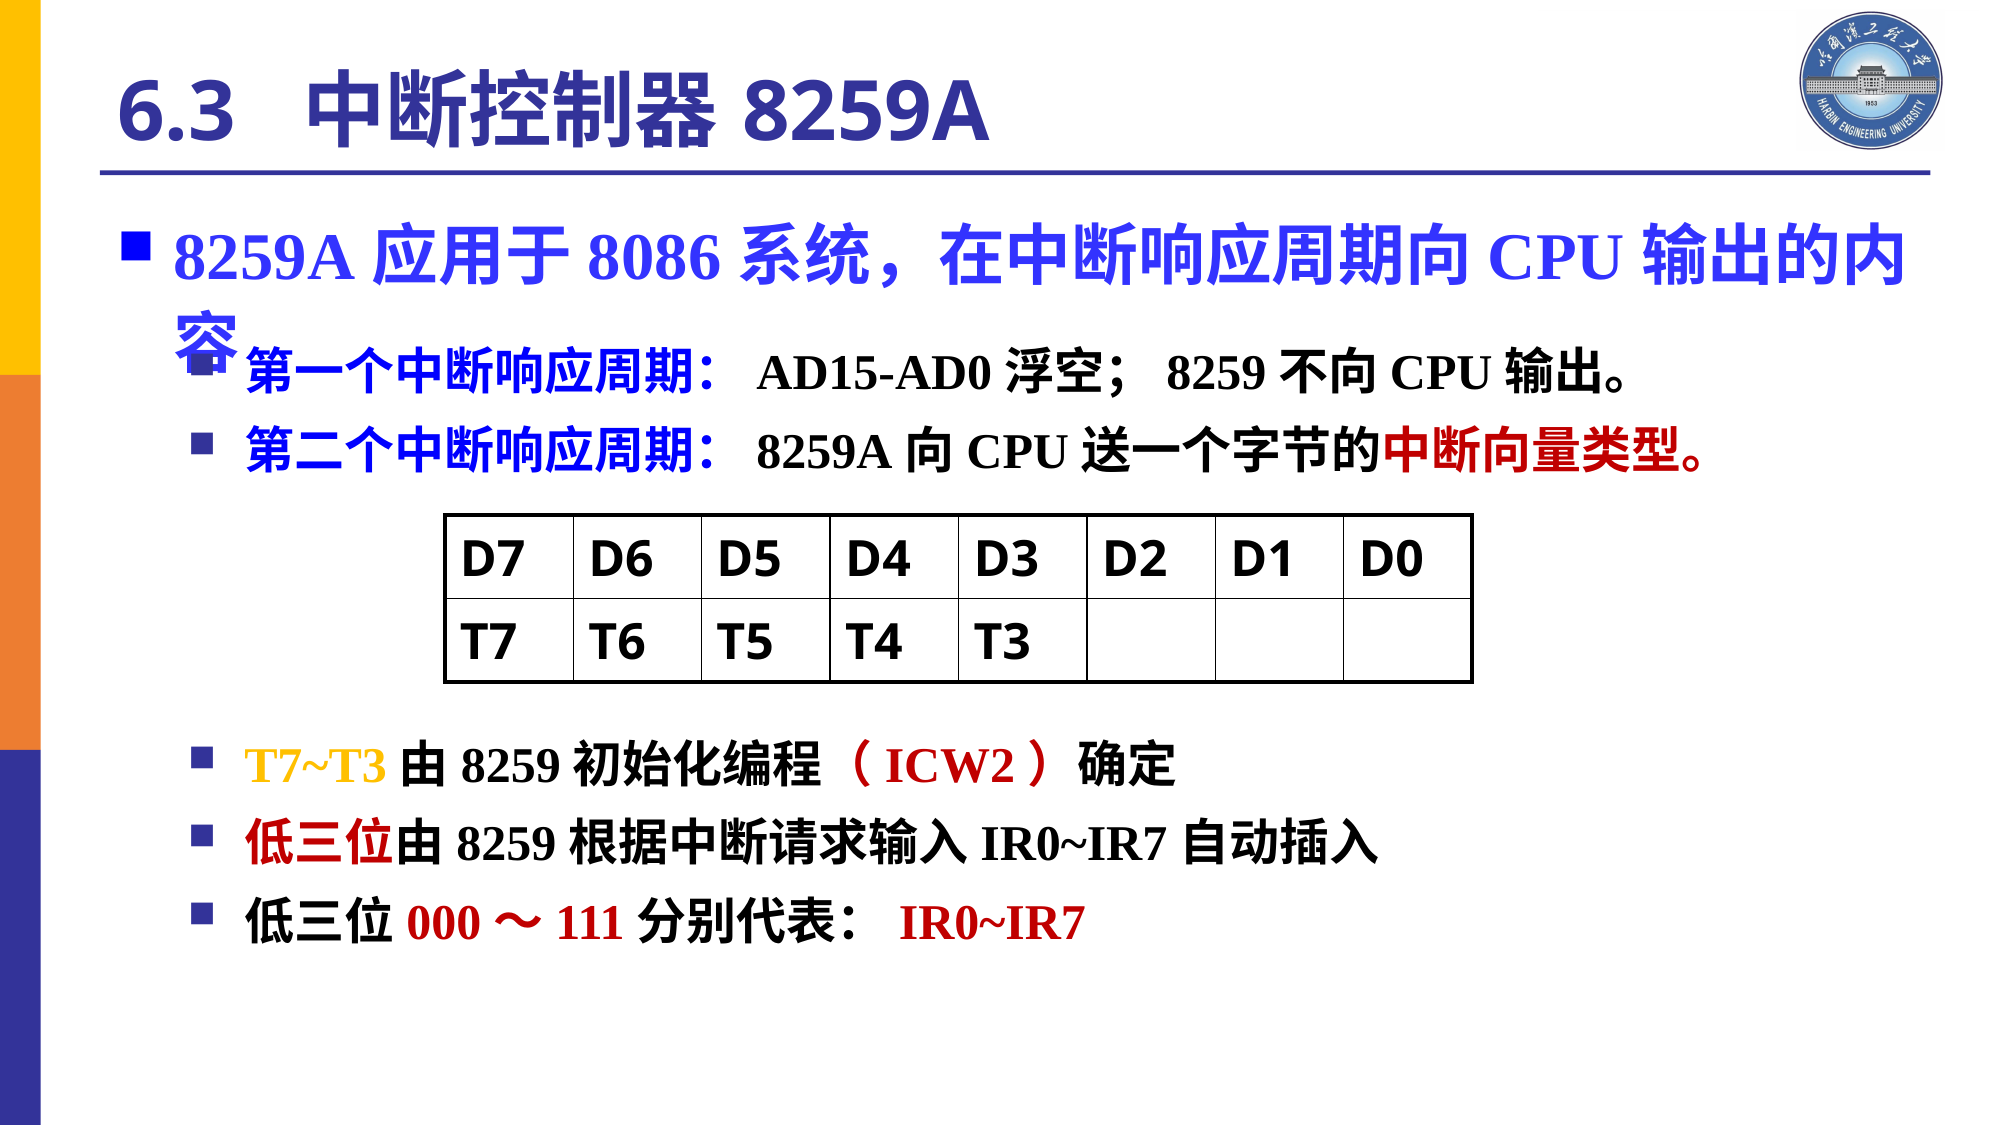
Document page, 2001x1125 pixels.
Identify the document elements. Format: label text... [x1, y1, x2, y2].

table_header D4 [831, 517, 958, 598]
title 6.3 中断控制器8259A [102, 42, 1590, 173]
table_cell T7 [447, 599, 573, 680]
table_header D3 [959, 517, 1086, 598]
table_cell [1344, 599, 1470, 680]
table_cell T6 [574, 599, 701, 680]
table_cell [1216, 599, 1343, 680]
table_cell T4 [831, 599, 958, 680]
table_header D2 [1088, 517, 1215, 598]
table_header D5 [702, 517, 829, 598]
table_header D6 [574, 517, 701, 598]
table_header D7 [447, 517, 573, 598]
table_cell T5 [702, 599, 829, 680]
text_box 8259A应用于8086系统，在中断响应周期向CPU输出的内容 [102, 197, 1944, 351]
table_header D0 [1344, 517, 1470, 598]
picture [1538, 9, 1979, 165]
text_box 第一个中断响应周期：AD15-AD0浮空；8259不向CPU输出。 第二个中断响应周期：8259A向CPU送一个字节的中断向量类型。 T7~T3由8259初始化编程（ICW2）确定 低三位由8259根据中断请求输入IR0~IR7自动插入 低三位000～111分别代表：IR0~IR7 [173, 326, 1827, 1100]
table_cell T3 [959, 599, 1086, 680]
table_header D1 [1216, 517, 1343, 598]
table_cell [1088, 599, 1215, 680]
